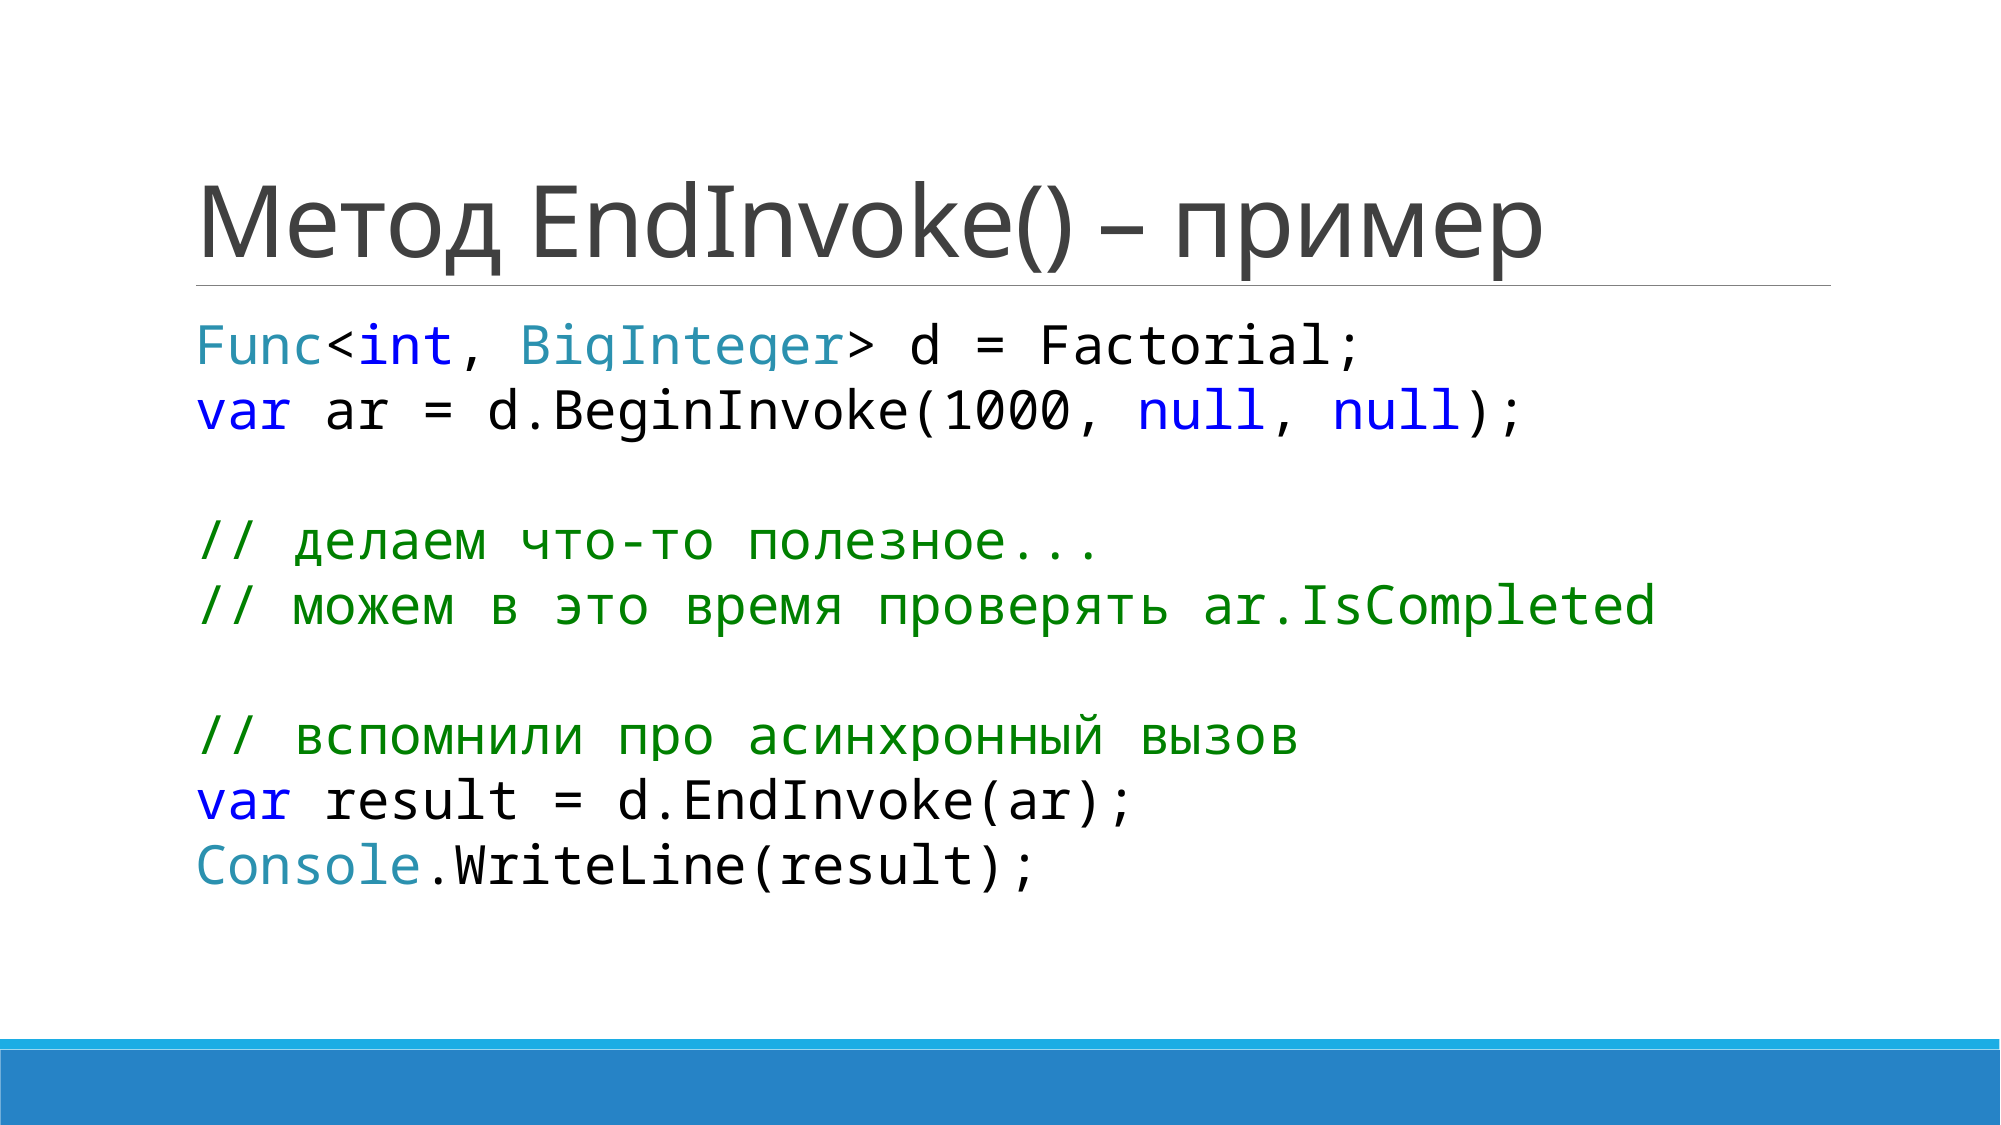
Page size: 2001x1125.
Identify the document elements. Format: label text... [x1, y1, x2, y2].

title Метод EndInvoke() – пример [180, 47, 1830, 285]
list Func<int, BigInteger> d = Factorial; var ar = d.BeginInvoke(1000, null, null); // делаем что-то полезное... // можем в это время проверять ar.IsCompleted // вспомнили про асинхронный вызов var result = d.EndInvoke(ar); Console.WriteLine(result); [180, 302, 1830, 1013]
